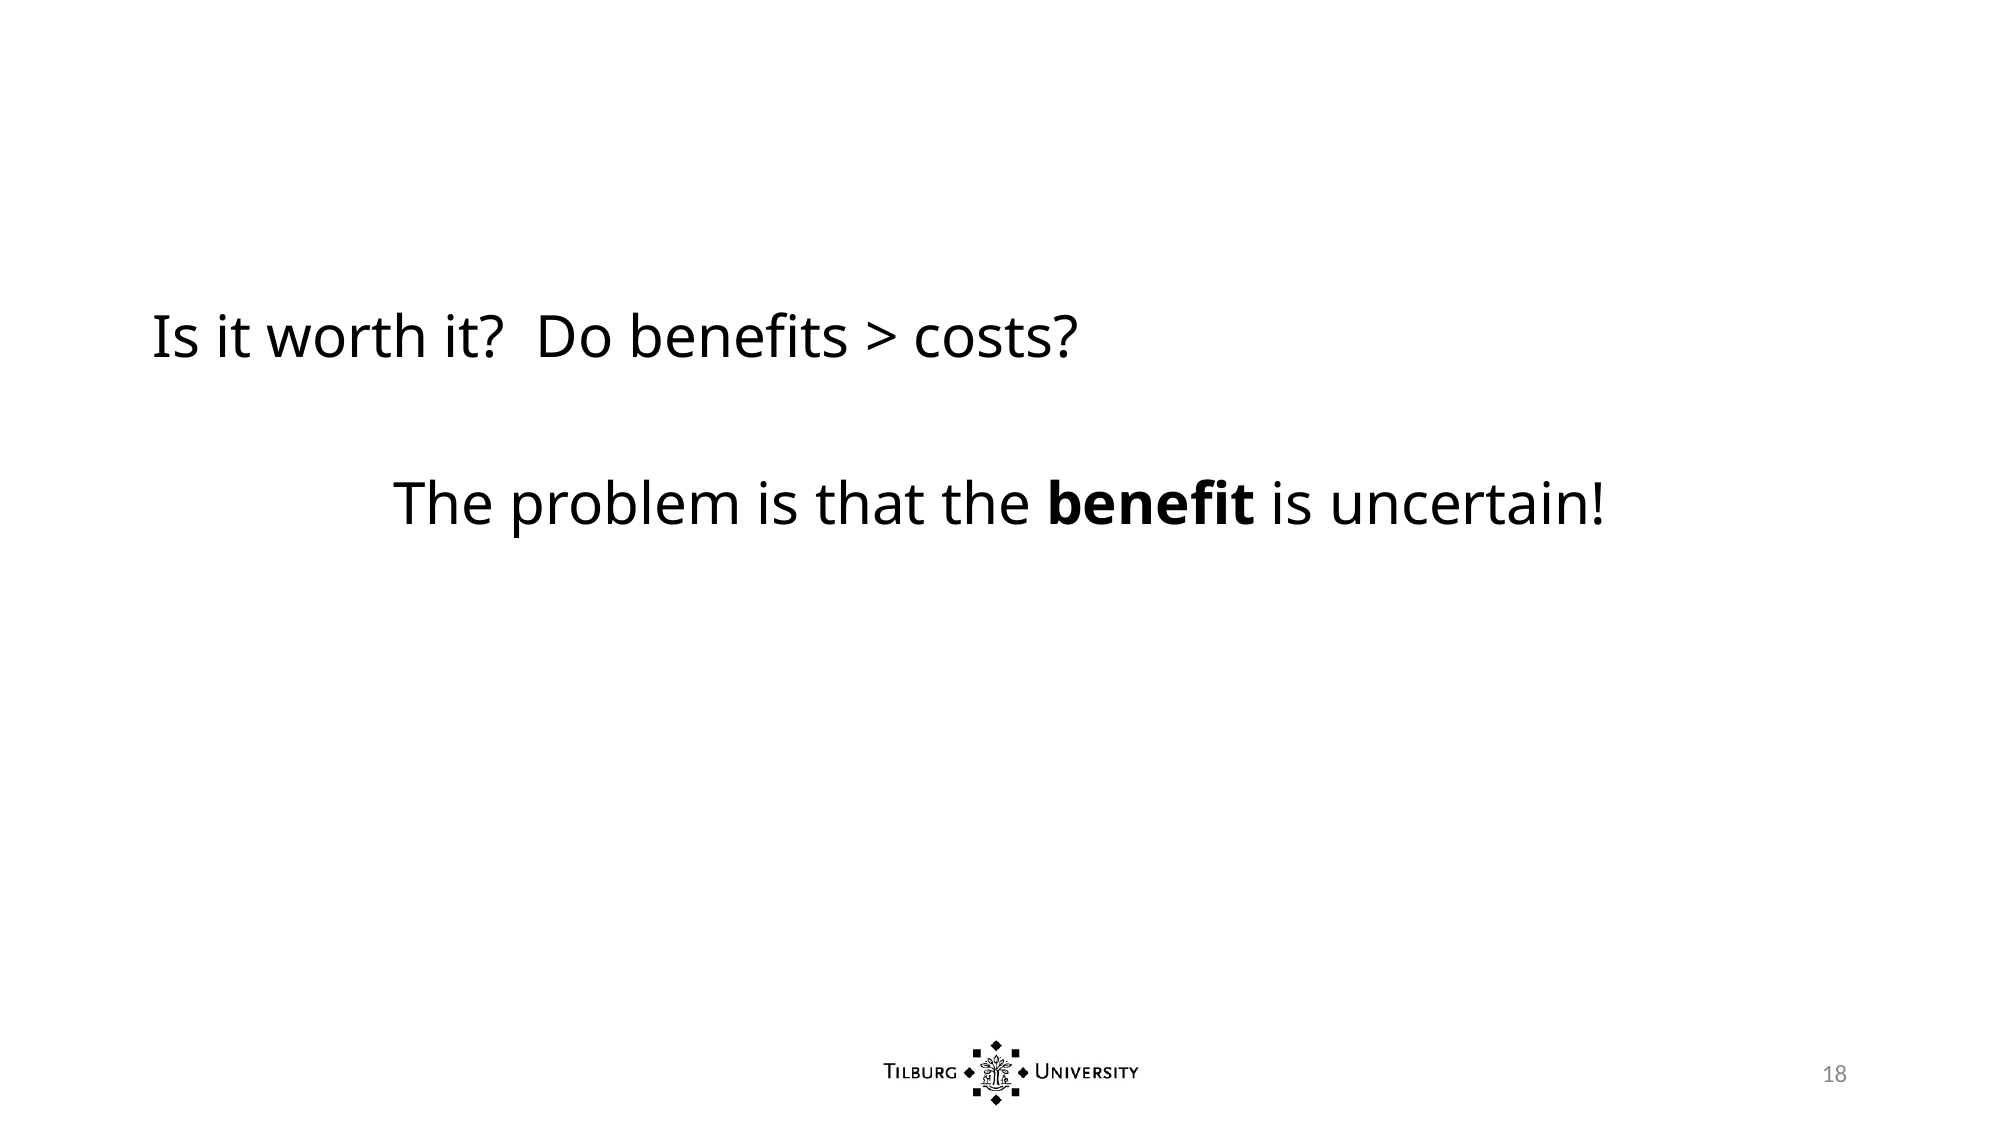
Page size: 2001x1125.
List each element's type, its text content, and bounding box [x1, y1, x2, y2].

picture [875, 1032, 1146, 1113]
slide_number 18 [1412, 1042, 1863, 1103]
list Is it worth it? Do benefits > costs? The problem is that the benefit is uncertain! [137, 299, 1863, 1014]
